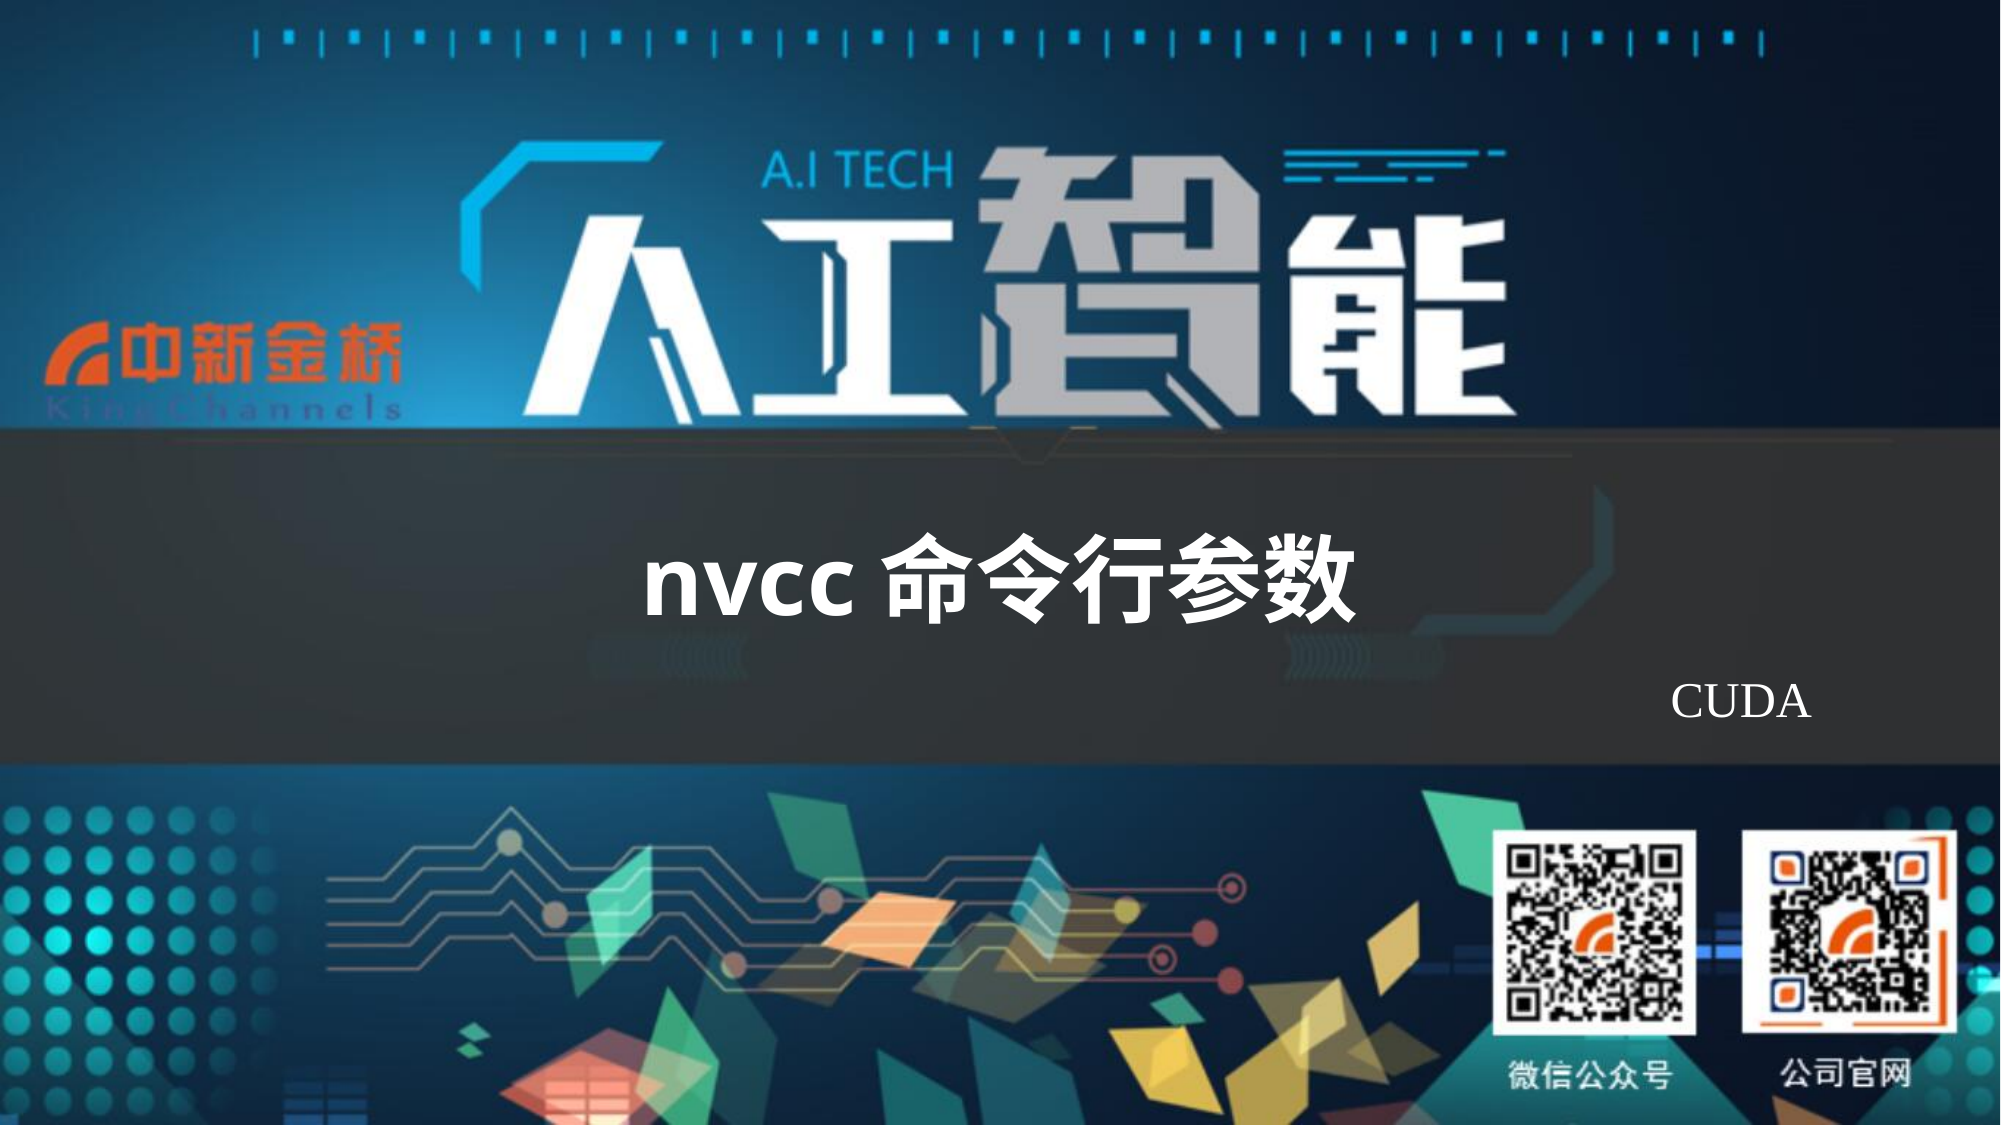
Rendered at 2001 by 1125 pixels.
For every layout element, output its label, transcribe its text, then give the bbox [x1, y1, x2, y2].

text_box nvcc命令行参数 [133, 536, 1865, 632]
text_box CUDA [1518, 650, 1964, 746]
picture [0, 0, 2001, 1125]
